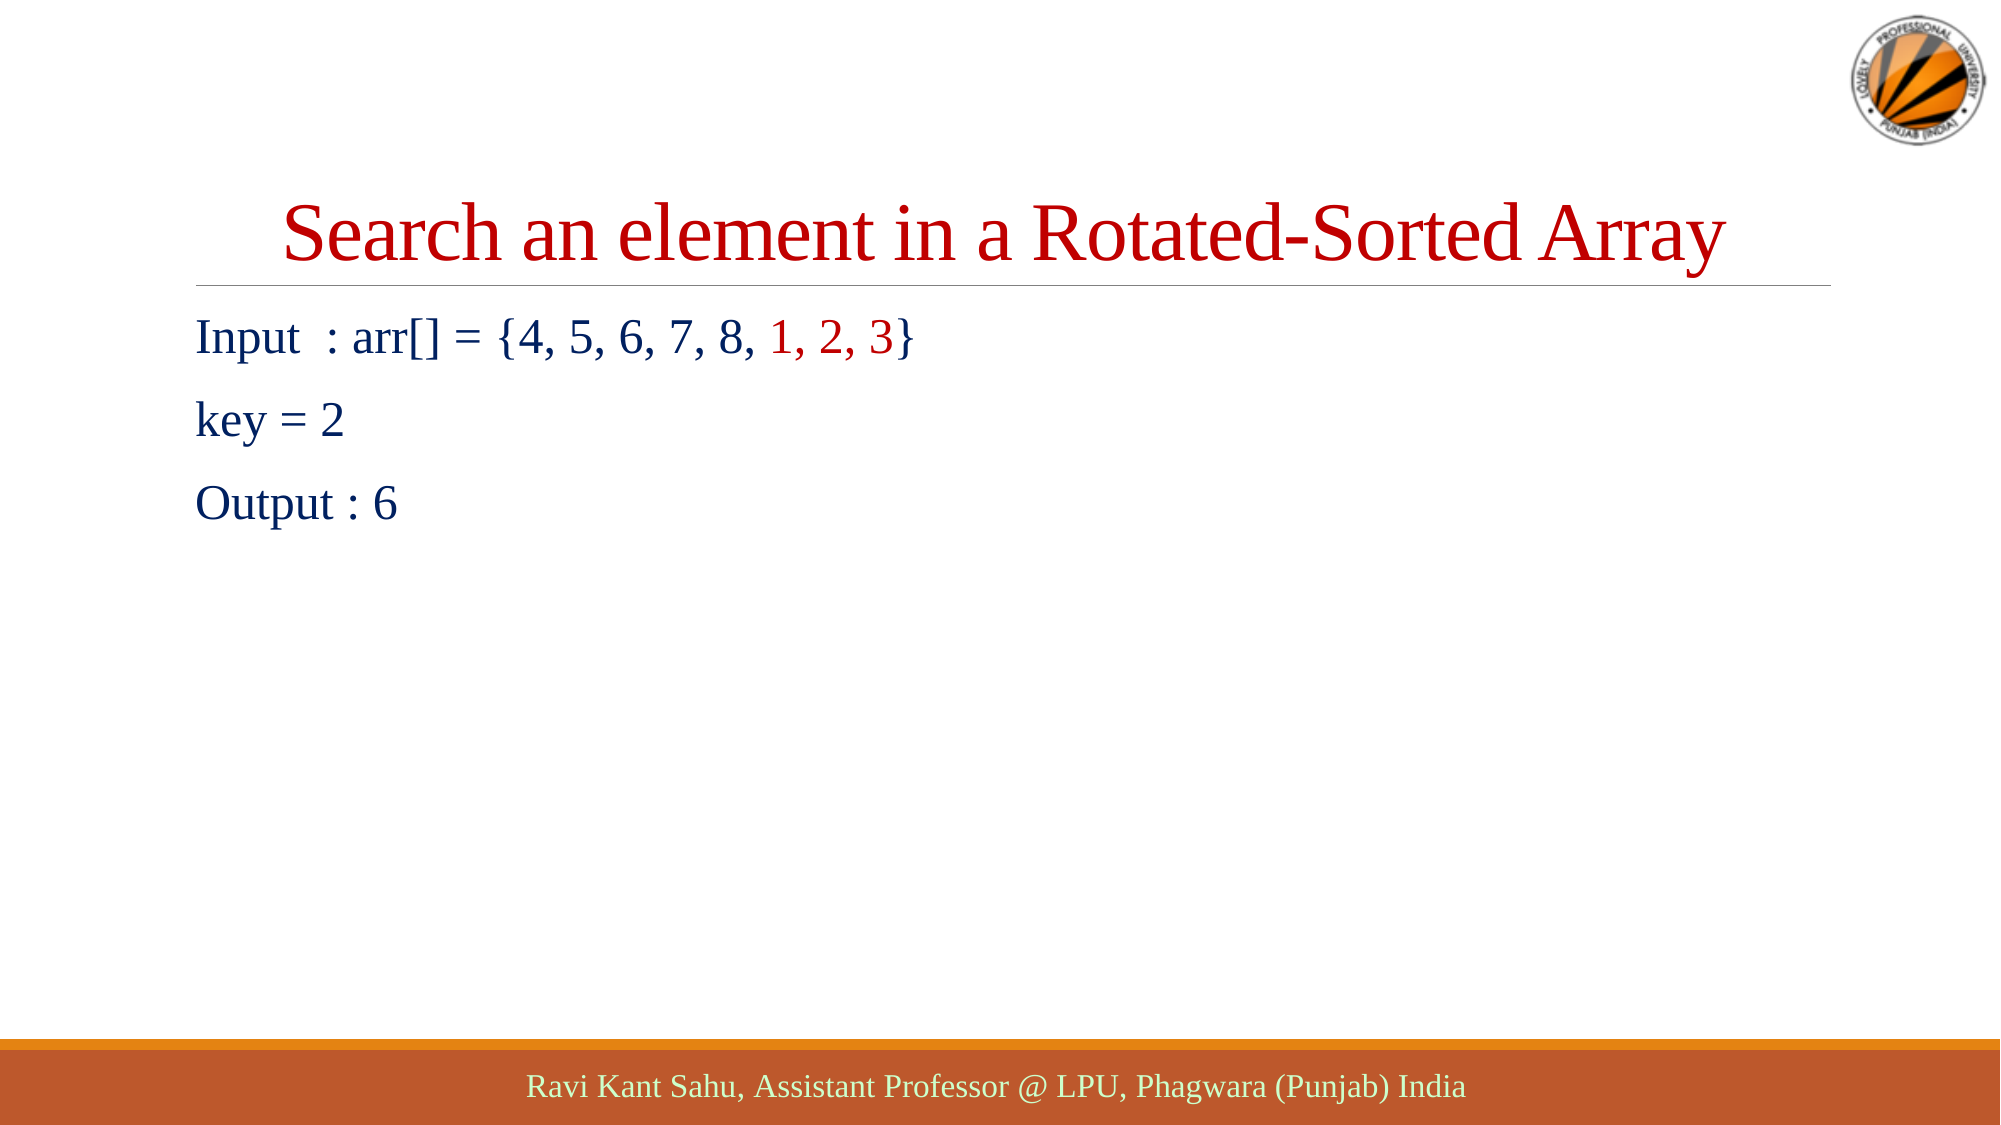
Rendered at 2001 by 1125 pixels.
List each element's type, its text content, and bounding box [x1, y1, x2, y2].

picture [1845, 8, 1989, 151]
list Input : arr[] = {4, 5, 6, 7, 8, 1, 2, 3} key = 2 Output : 6 [180, 302, 1830, 963]
title Search an element in a Rotated-Sorted Array [180, 47, 1830, 285]
footer Ravi Kant Sahu, Assistant Professor @ LPU, Phagwara (Punjab) India [162, 1046, 1830, 1122]
